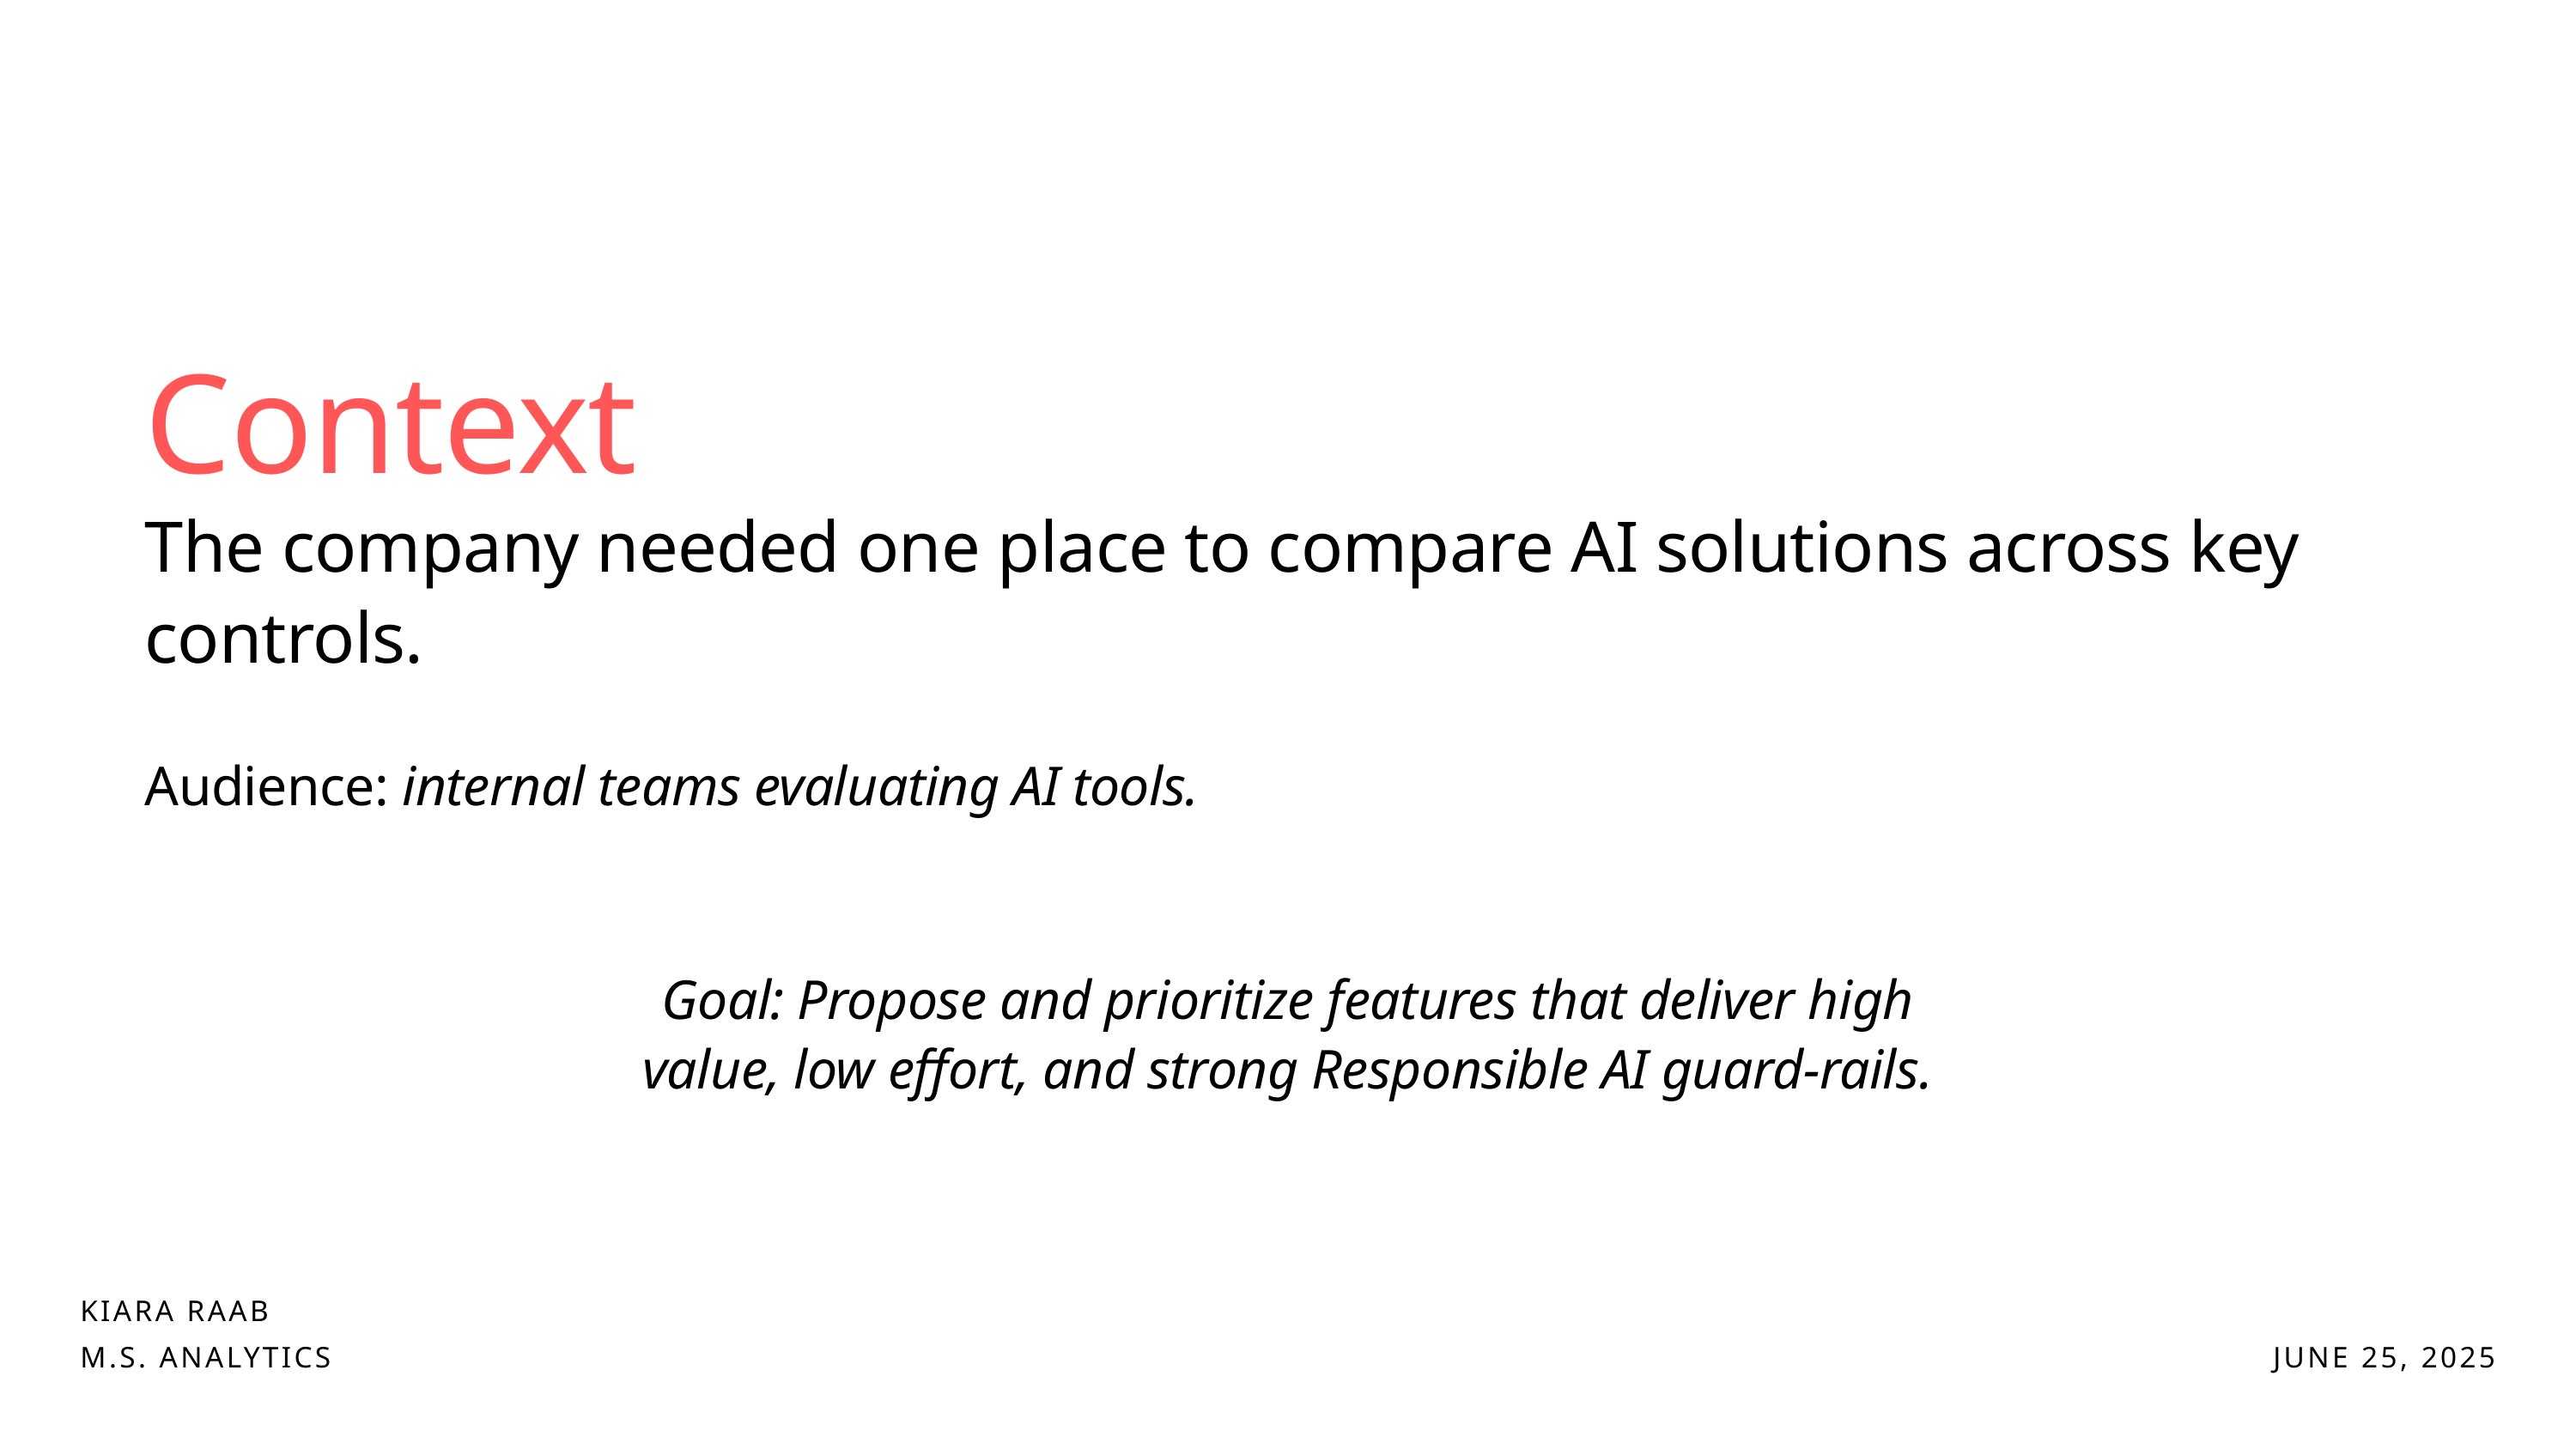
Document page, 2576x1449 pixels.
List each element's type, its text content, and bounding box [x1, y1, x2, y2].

text_box M.S. ANALYTICS [80, 1328, 1011, 1374]
text_box KIARA RAAB [80, 1281, 1011, 1327]
text_box Context [144, 281, 1125, 500]
text_box JUNE 25, 2025 [2042, 1328, 2496, 1374]
text_box The company needed one place to compare AI solutions across key controls. Audience: internal teams evaluating AI tools. [144, 495, 2432, 817]
text_box Goal: Propose and prioritize features that deliver high value, low effort, and strong Responsible AI guard-rails. [620, 960, 1956, 1100]
